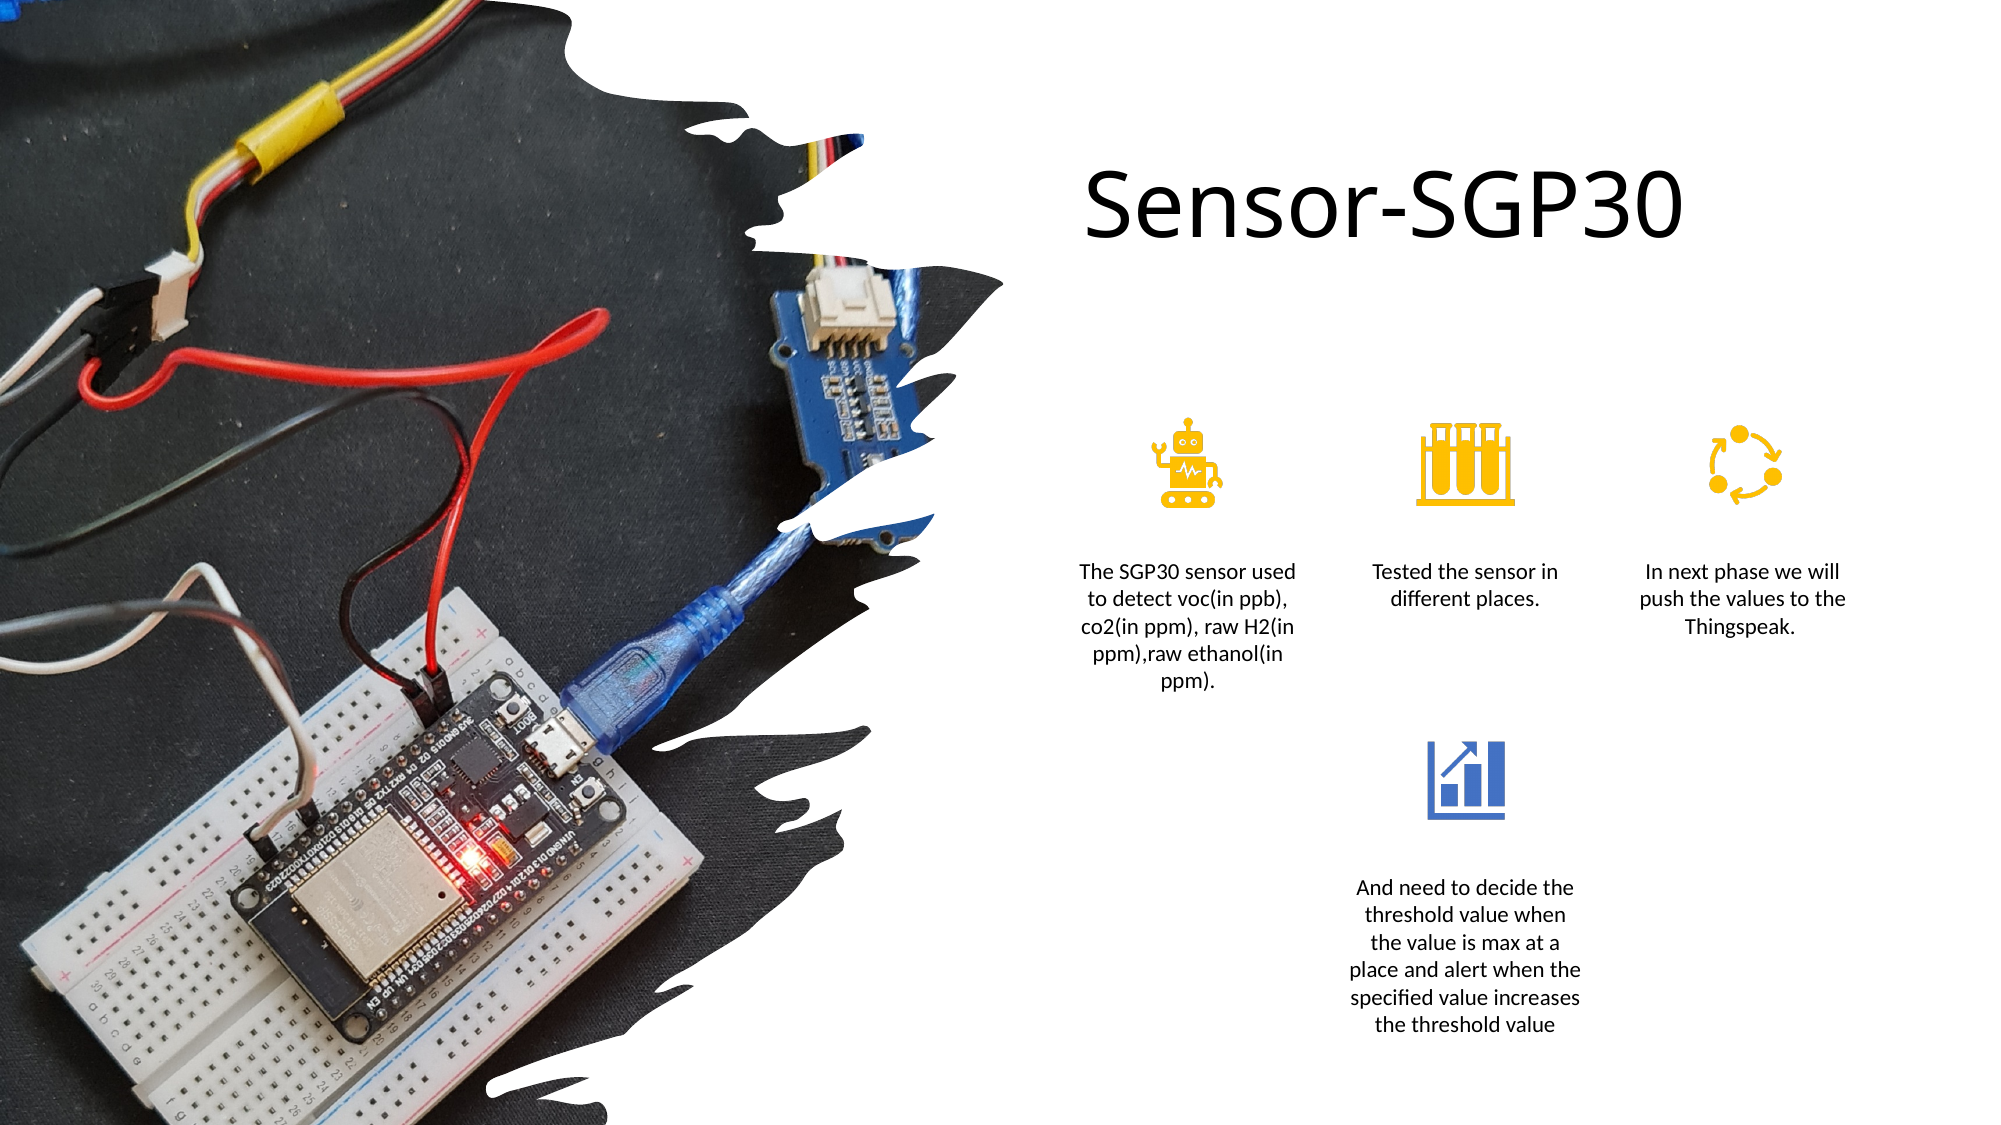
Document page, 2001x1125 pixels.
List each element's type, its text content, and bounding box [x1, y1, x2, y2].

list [1068, 382, 1863, 1014]
title Sensor-SGP30 [1068, 59, 1863, 357]
picture [0, 0, 1004, 1125]
text_box [1004, 0, 2000, 1125]
